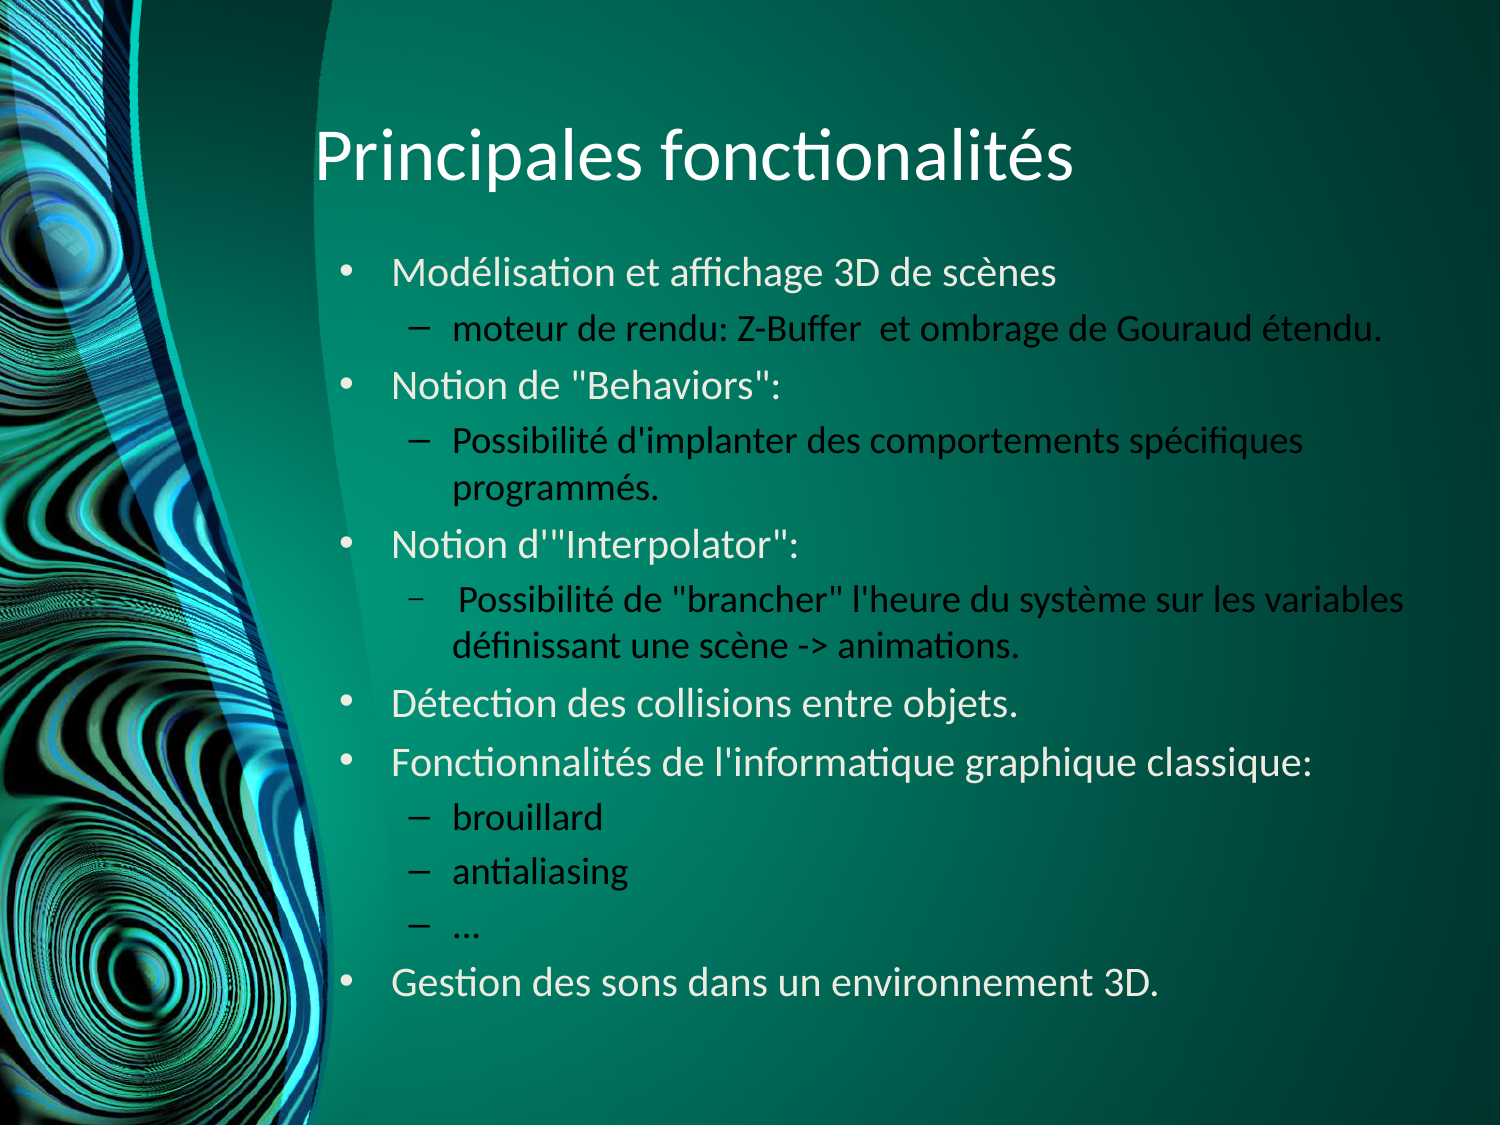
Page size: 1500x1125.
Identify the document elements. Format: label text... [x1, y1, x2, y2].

list Modélisation et affichage 3D de scènes moteur de rendu: Z-Buffer et ombrage de Gouraud étendu. Notion de "Behaviors": Possibilité d'implanter des comportements spécifiques programmés. Notion d'"Interpolator": Possibilité de "brancher" l'heure du système sur les variables définissant une scène -> animations. Détection des collisions entre objets. Fonctionnalités de l'informatique graphique classique: brouillard antialiasing ... Gestion des sons dans un environnement 3D. [324, 236, 1427, 1039]
picture [0, 0, 1500, 1125]
title Principales fonctionalités [299, 87, 1402, 214]
